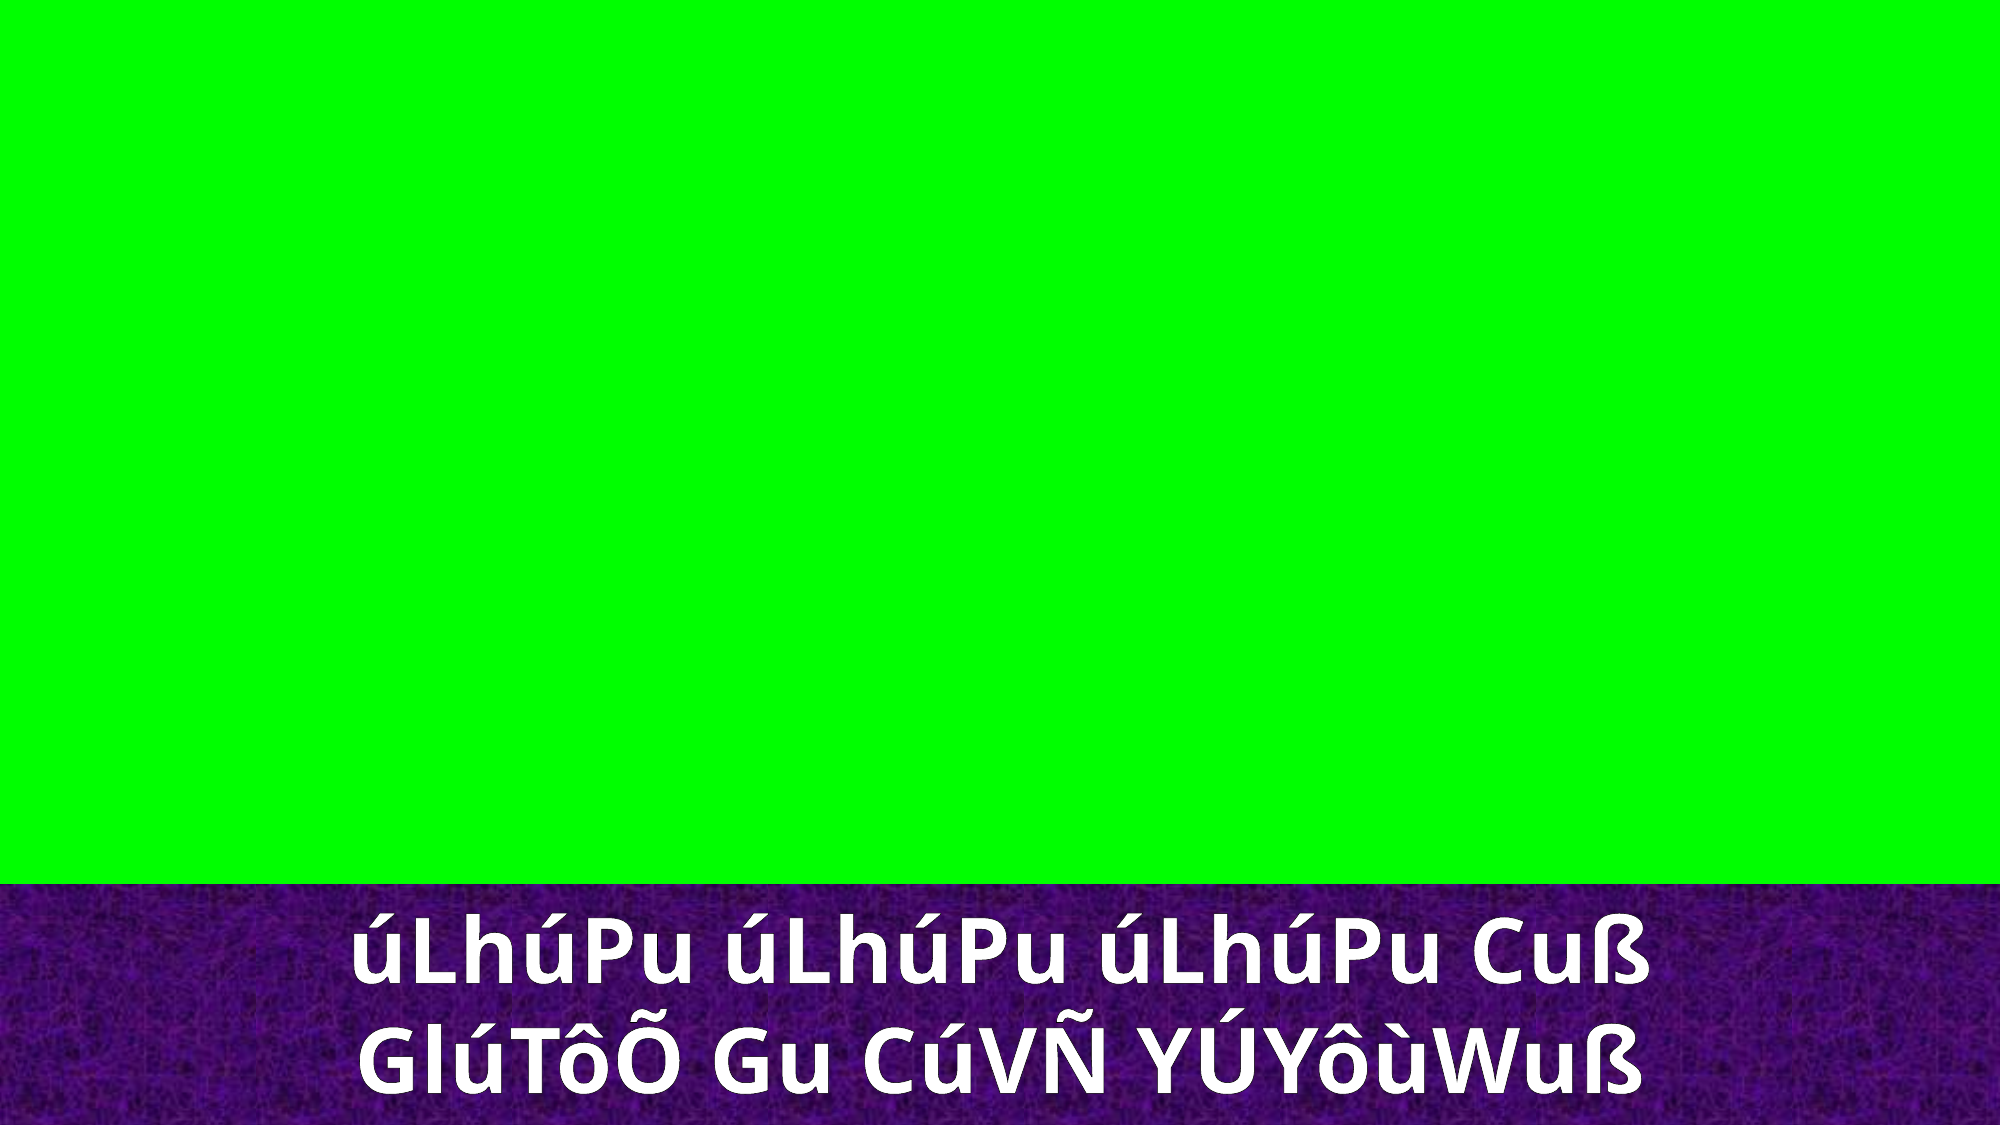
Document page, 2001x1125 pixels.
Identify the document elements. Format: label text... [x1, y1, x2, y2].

text_box [0, 1119, 2000, 1125]
text_box úLhúPu úLhúPu úLhúPu Cuß GlúTôÕ Gu CúVÑ YÚYôùWuß [0, 884, 2000, 1119]
